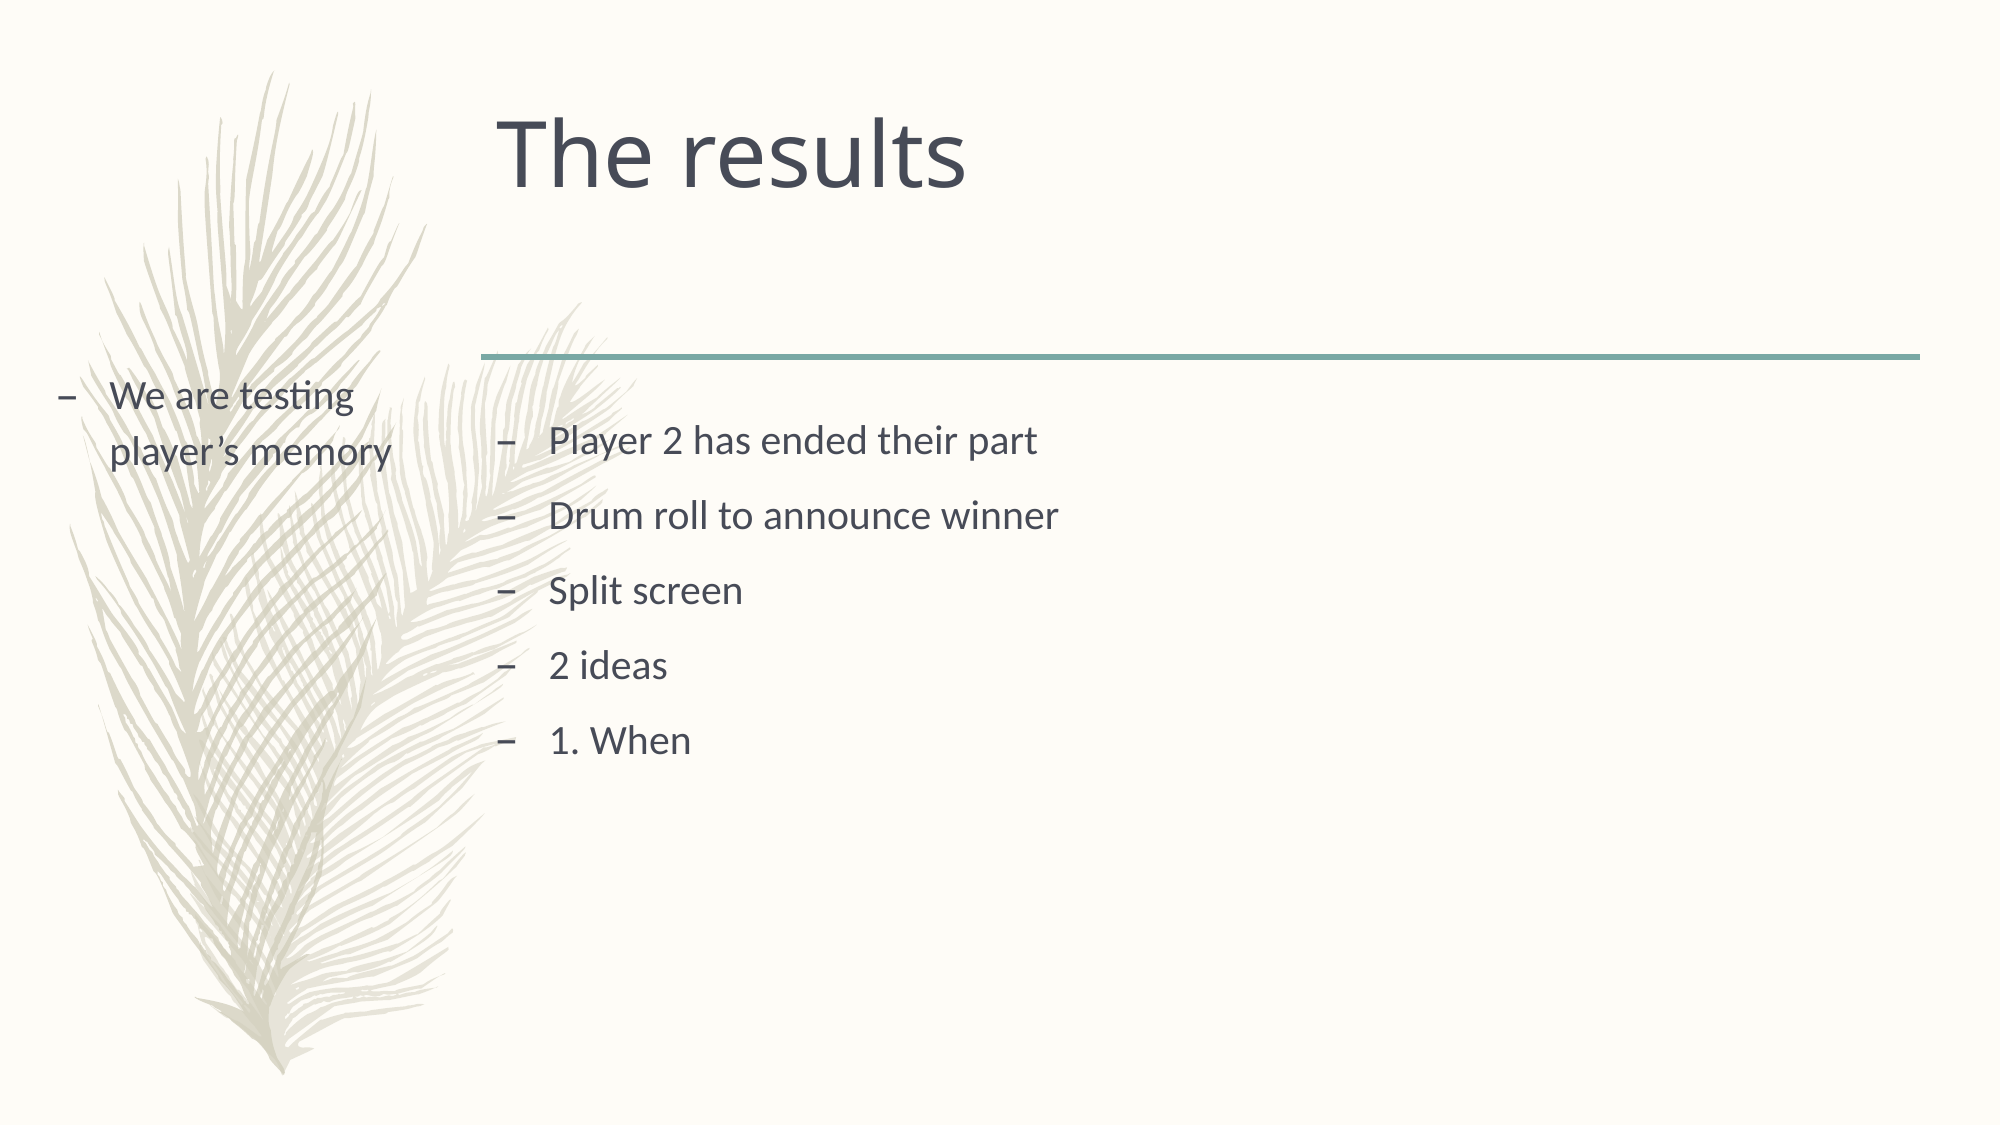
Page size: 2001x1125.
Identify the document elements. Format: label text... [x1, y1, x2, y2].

title The results [481, 93, 1920, 350]
list Player 2 has ended their part Drum roll to announce winner Split screen 2 ideas 1. When [481, 399, 1920, 999]
text_box We are testing player’s memory [41, 354, 409, 954]
